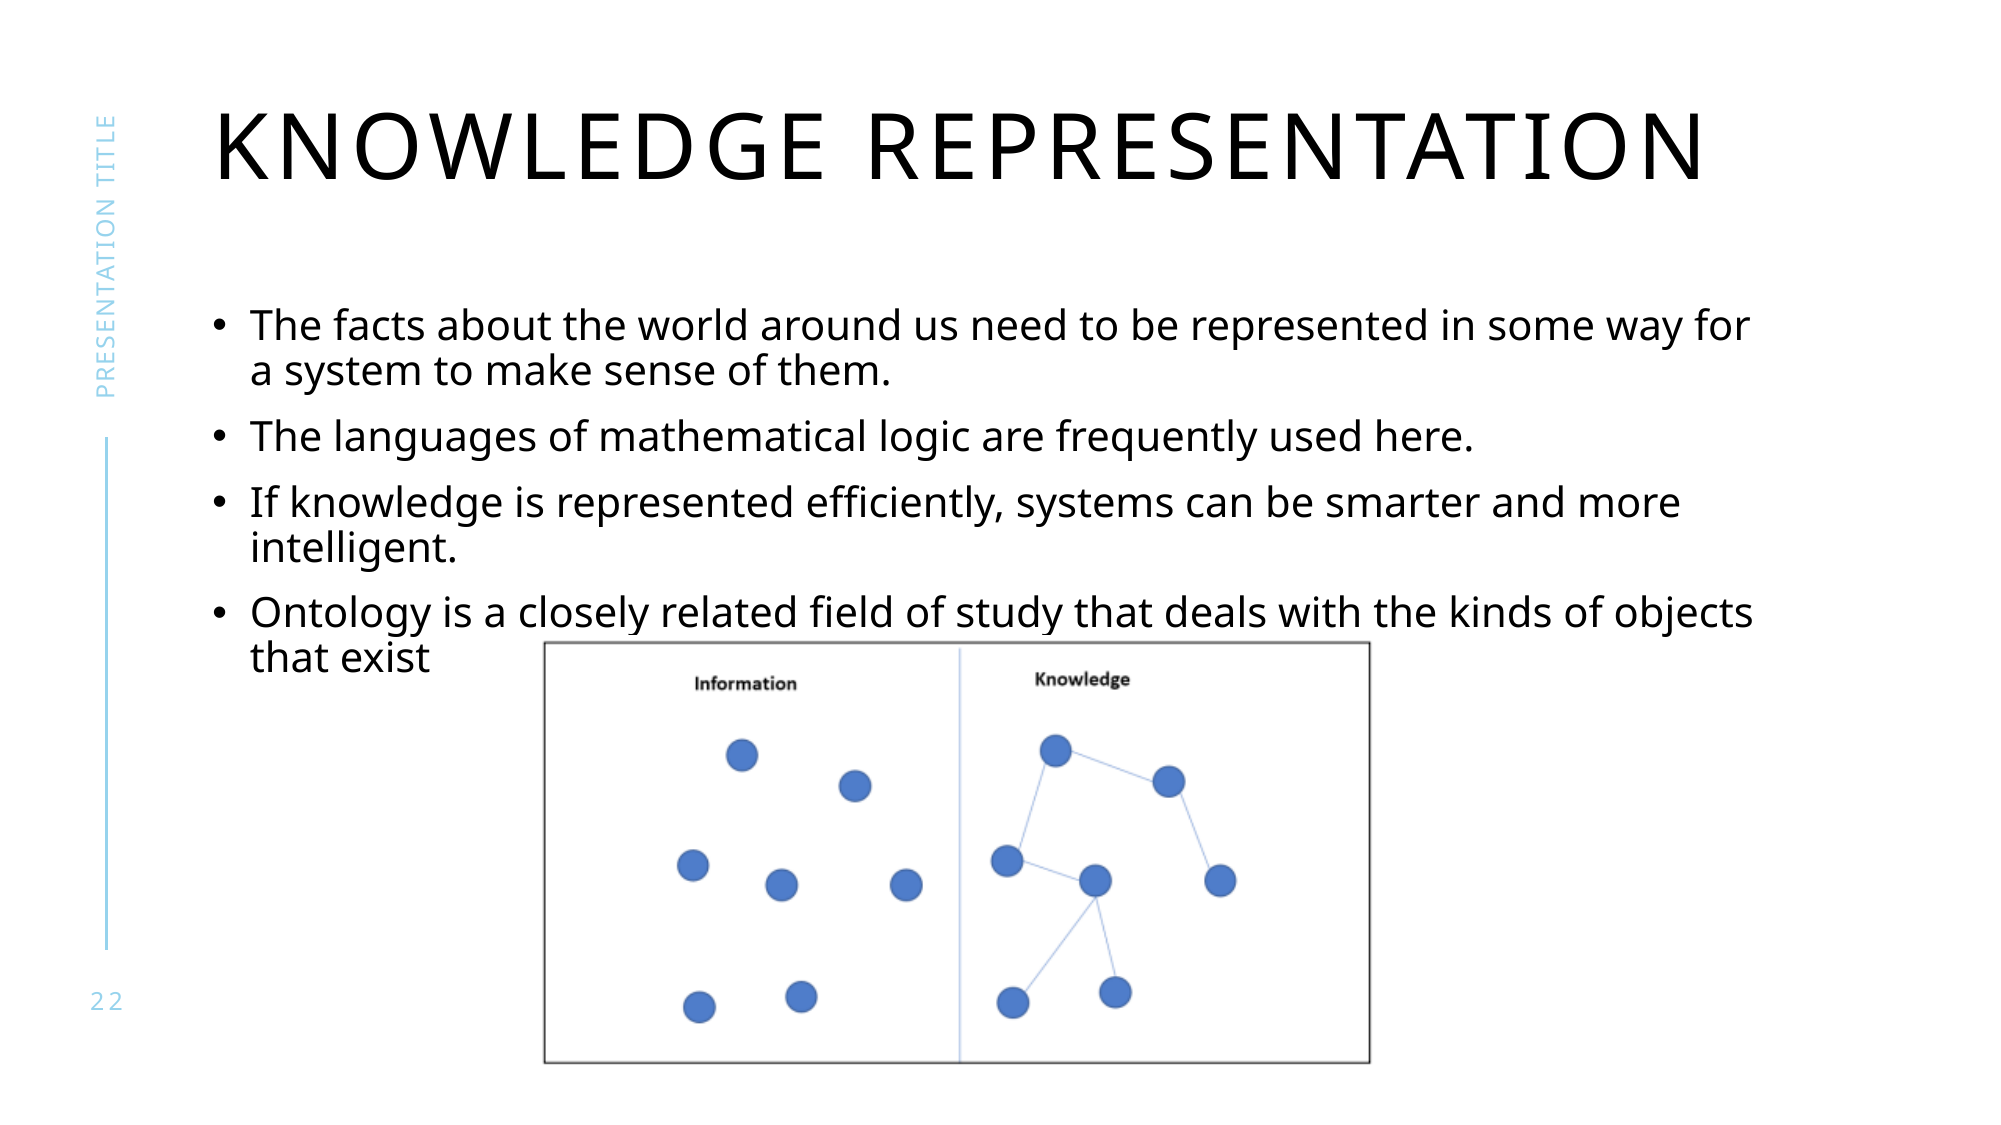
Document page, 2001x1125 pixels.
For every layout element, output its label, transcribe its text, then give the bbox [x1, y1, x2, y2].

title Knowledge representation [212, 99, 1863, 250]
picture [538, 635, 1380, 1069]
footer presentation title [90, 107, 122, 400]
slide_number 22 [68, 987, 144, 1018]
list The facts about the world around us need to be represented in some way for a system to make sense of them. The languages of mathematical logic are frequently used here. If knowledge is represented efficiently, systems can be smarter and more intelligent. Ontology is a closely related field of study that deals with the kinds of objects that exist [212, 304, 1766, 621]
